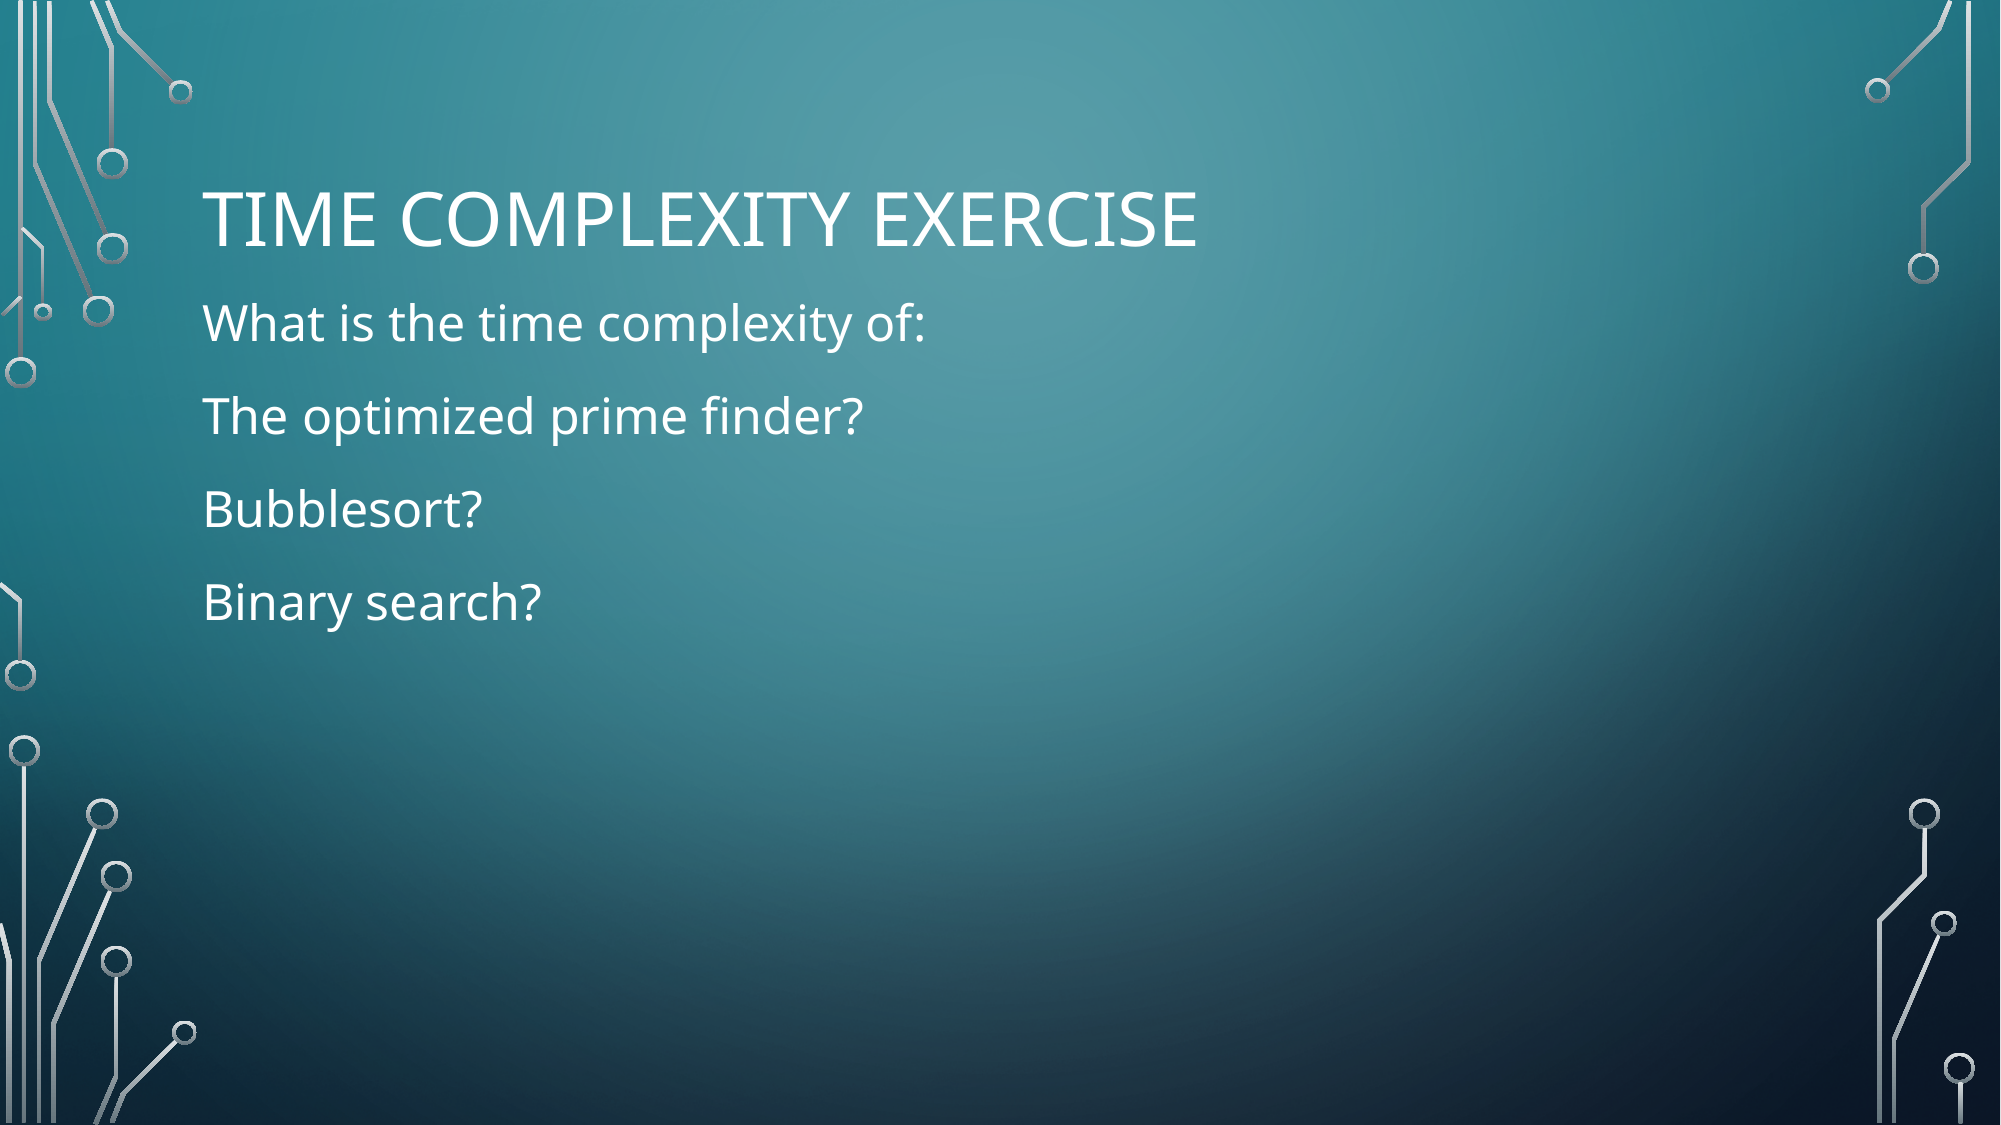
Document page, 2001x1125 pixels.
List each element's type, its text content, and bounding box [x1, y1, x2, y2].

list What is the time complexity of: The optimized prime finder? Bubblesort? Binary search? [187, 272, 1813, 1113]
title time complexity Exercise [187, 101, 1813, 272]
